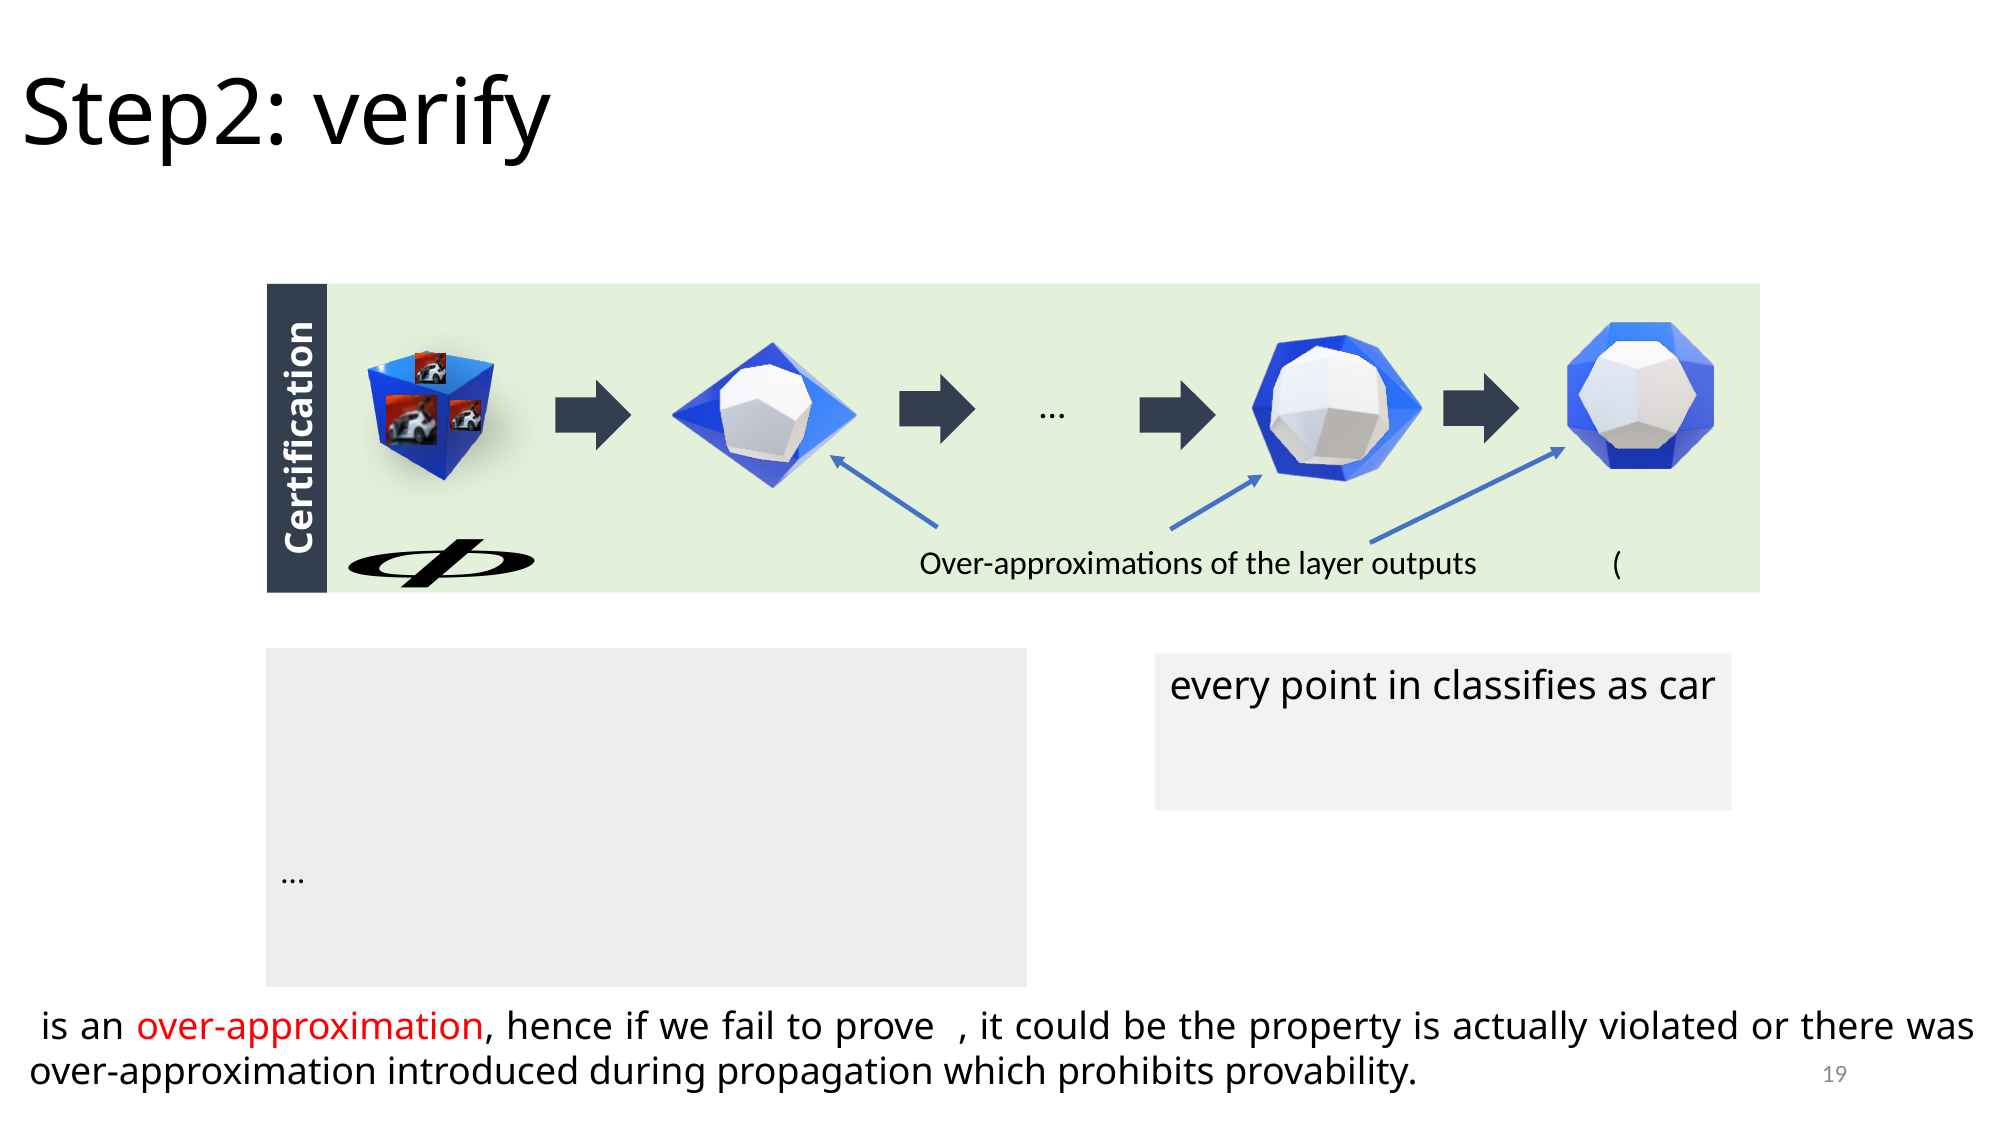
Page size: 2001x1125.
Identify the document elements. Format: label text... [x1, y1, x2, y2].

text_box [1369, 447, 1566, 543]
text_box Certification [267, 481, 327, 593]
picture [208, 330, 659, 481]
picture [1565, 154, 1716, 636]
picture [1232, 329, 1428, 487]
text_box Certification [267, 283, 327, 330]
text_box [898, 371, 978, 447]
text_box [327, 283, 1577, 593]
text_box [1138, 377, 1218, 453]
picture [671, 341, 875, 490]
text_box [829, 455, 938, 528]
text_box Over-approximations of the layer outputs [904, 533, 1520, 589]
slide_number 19 [1412, 1042, 1863, 1103]
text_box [1170, 474, 1263, 530]
text_box [1442, 370, 1521, 446]
text_box ... [1023, 373, 1082, 434]
text_box [1698, 283, 1761, 593]
